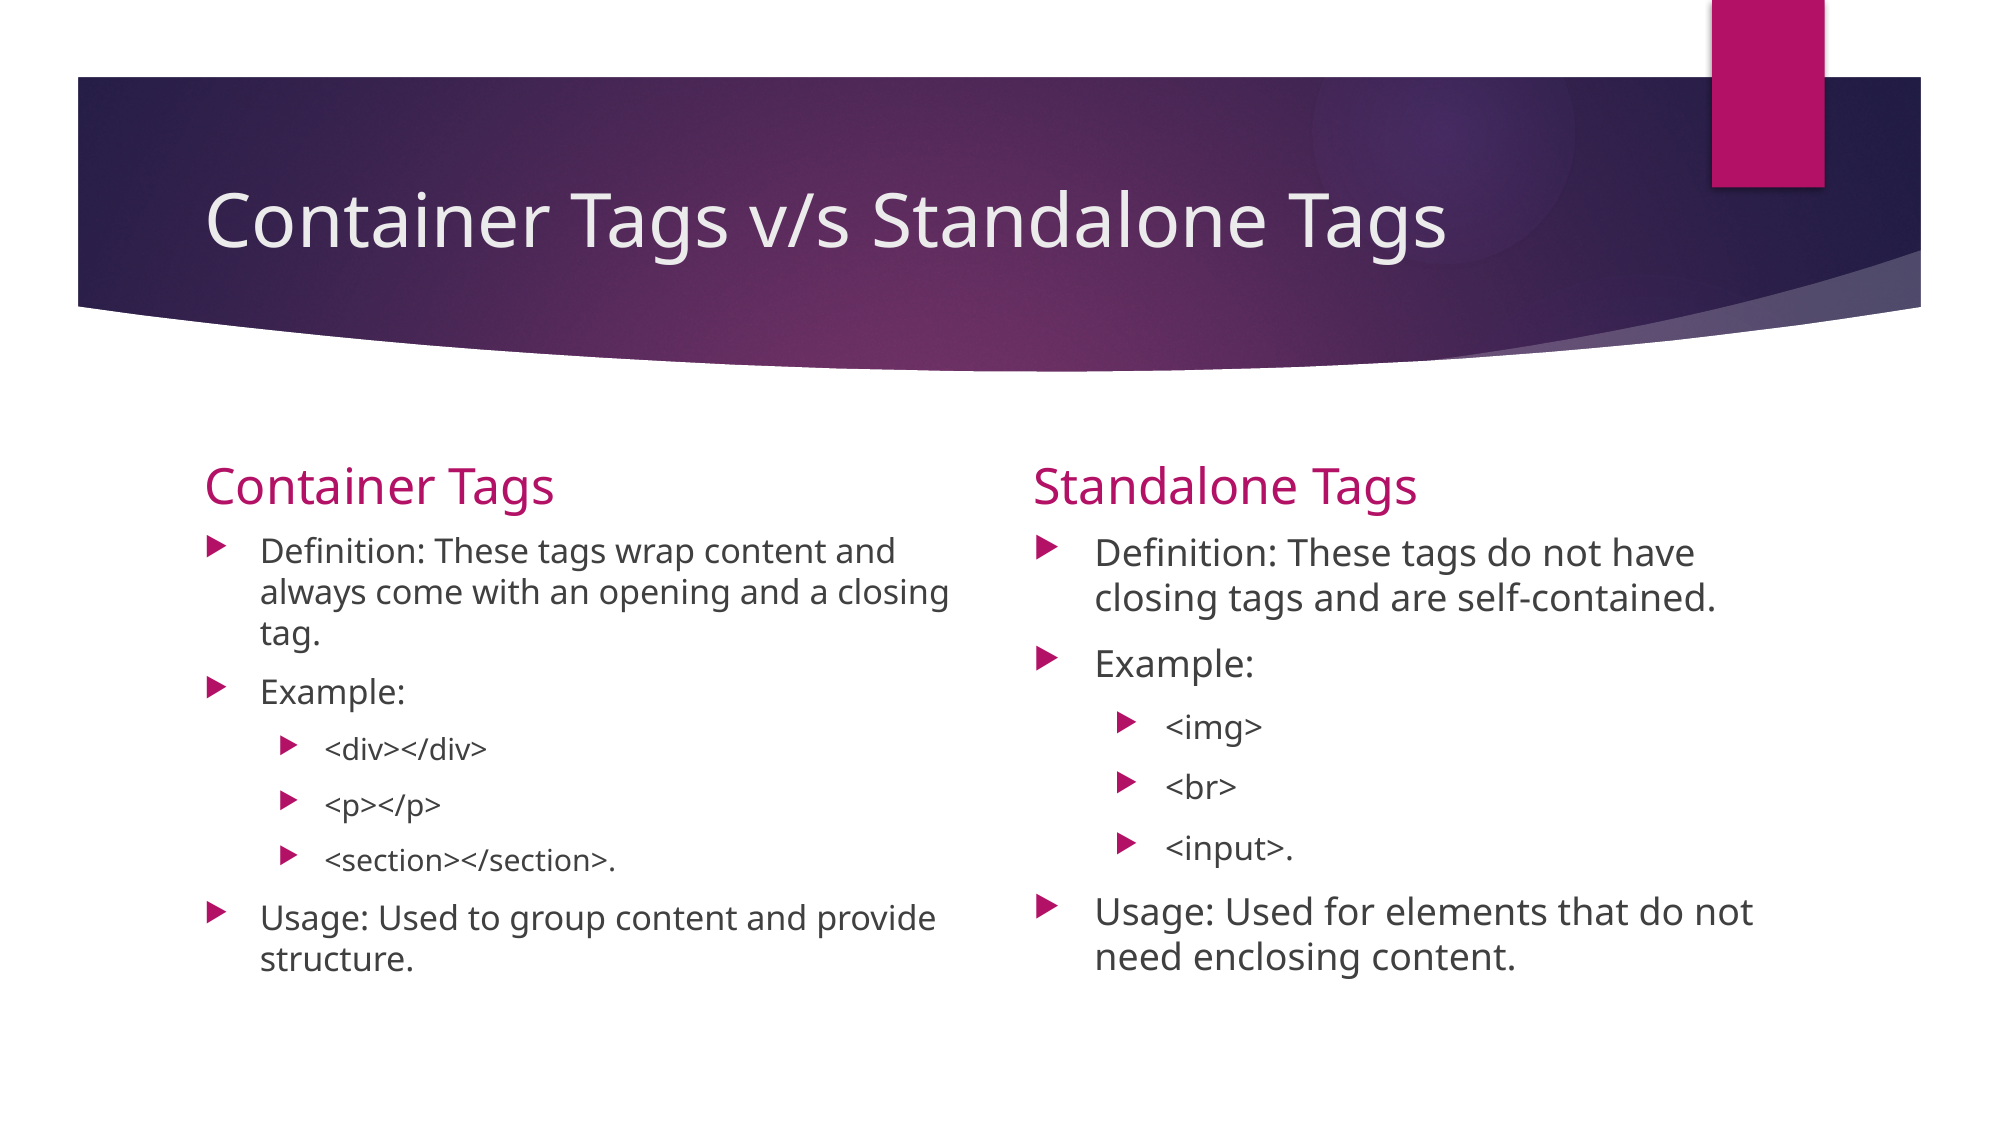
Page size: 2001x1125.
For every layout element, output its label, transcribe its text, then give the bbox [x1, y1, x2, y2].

list Definition: These tags wrap content and always come with an opening and a closing tag. Example: <div></div> <p></p> <section></section>. Usage: Used to group content and provide structure. [189, 521, 981, 988]
title Container Tags v/s Standalone Tags [189, 159, 1627, 276]
list Standalone Tags [1018, 427, 1810, 521]
list Definition: These tags do not have closing tags and are self-contained. Example: <img> <br> <input>. Usage: Used for elements that do not need enclosing content. [1018, 521, 1810, 988]
list Container Tags [189, 427, 981, 521]
